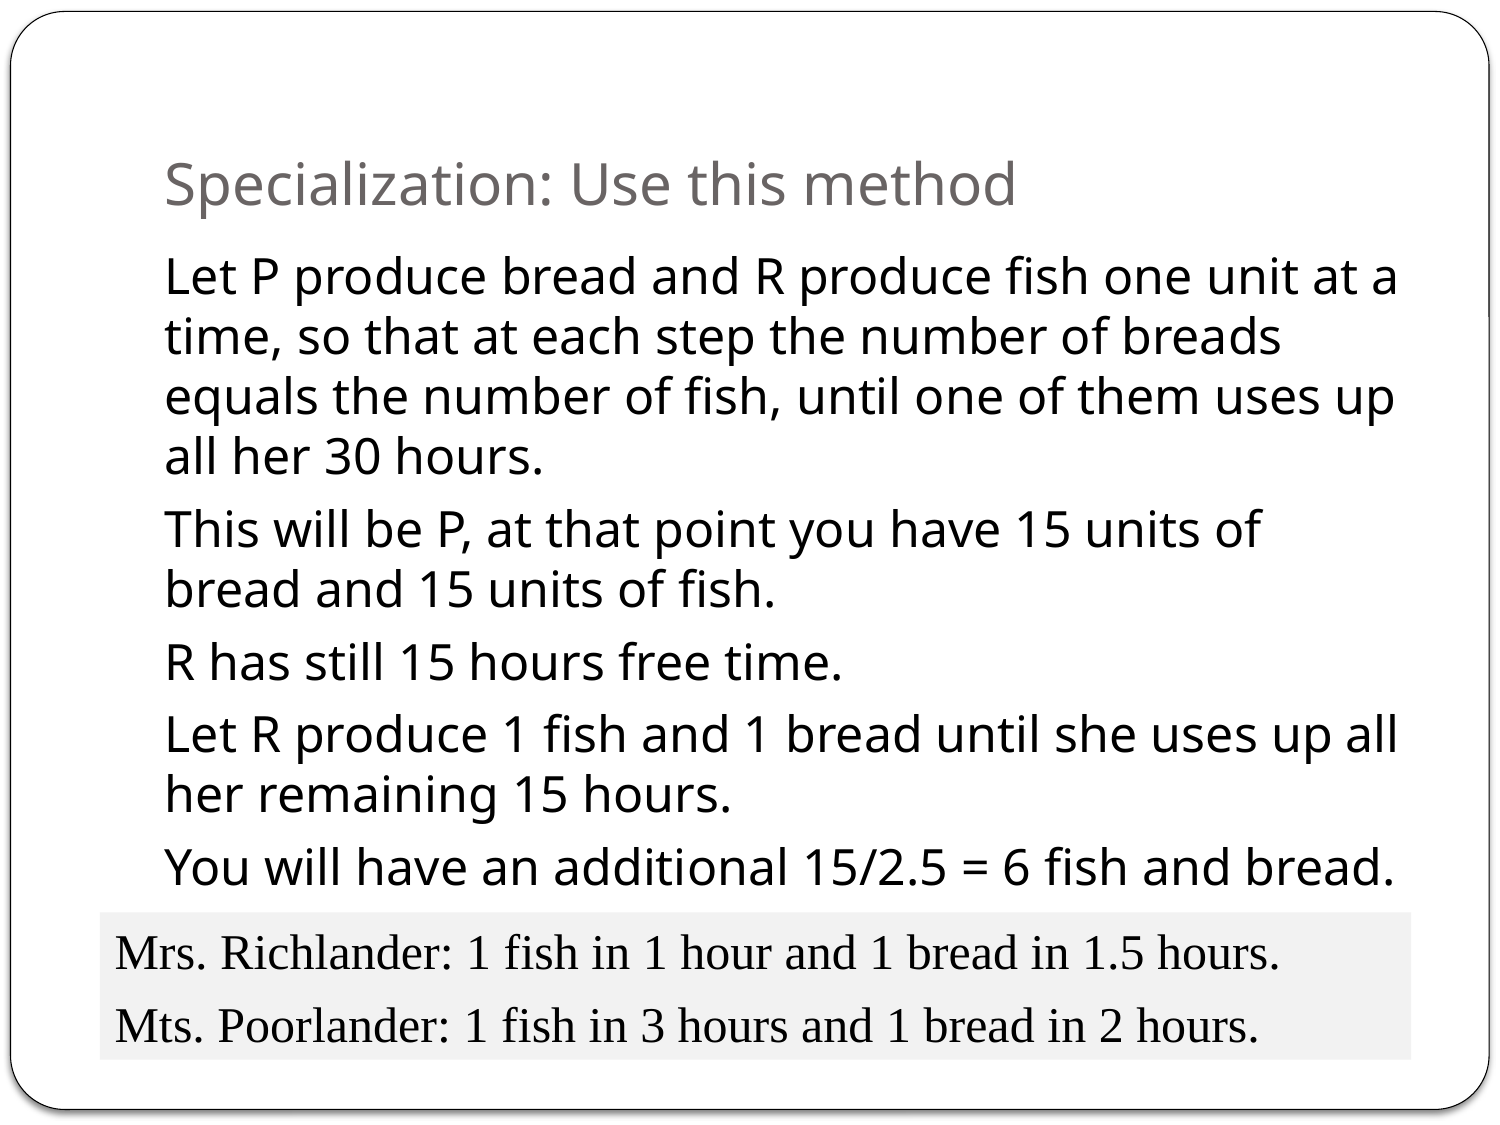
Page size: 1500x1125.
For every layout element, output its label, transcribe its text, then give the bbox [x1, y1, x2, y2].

title Specialization: Use this method [150, 45, 1425, 233]
list Let P produce bread and R produce fish one unit at a time, so that at each step the number of breads equals the number of fish, until one of them uses up all her 30 hours. This will be P, at that point you have 15 units of bread and 15 units of fish. R has still 15 hours free time. Let R produce 1 fish and 1 bread until she uses up all her remaining 15 hours. You will have an additional 15/2.5 = 6 fish and bread. [150, 237, 1425, 988]
text_box Mrs. Richlander: 1 fish in 1 hour and 1 bread in 1.5 hours. Mts. Poorlander: 1 fish in 3 hours and 1 bread in 2 hours. [99, 912, 1412, 1060]
